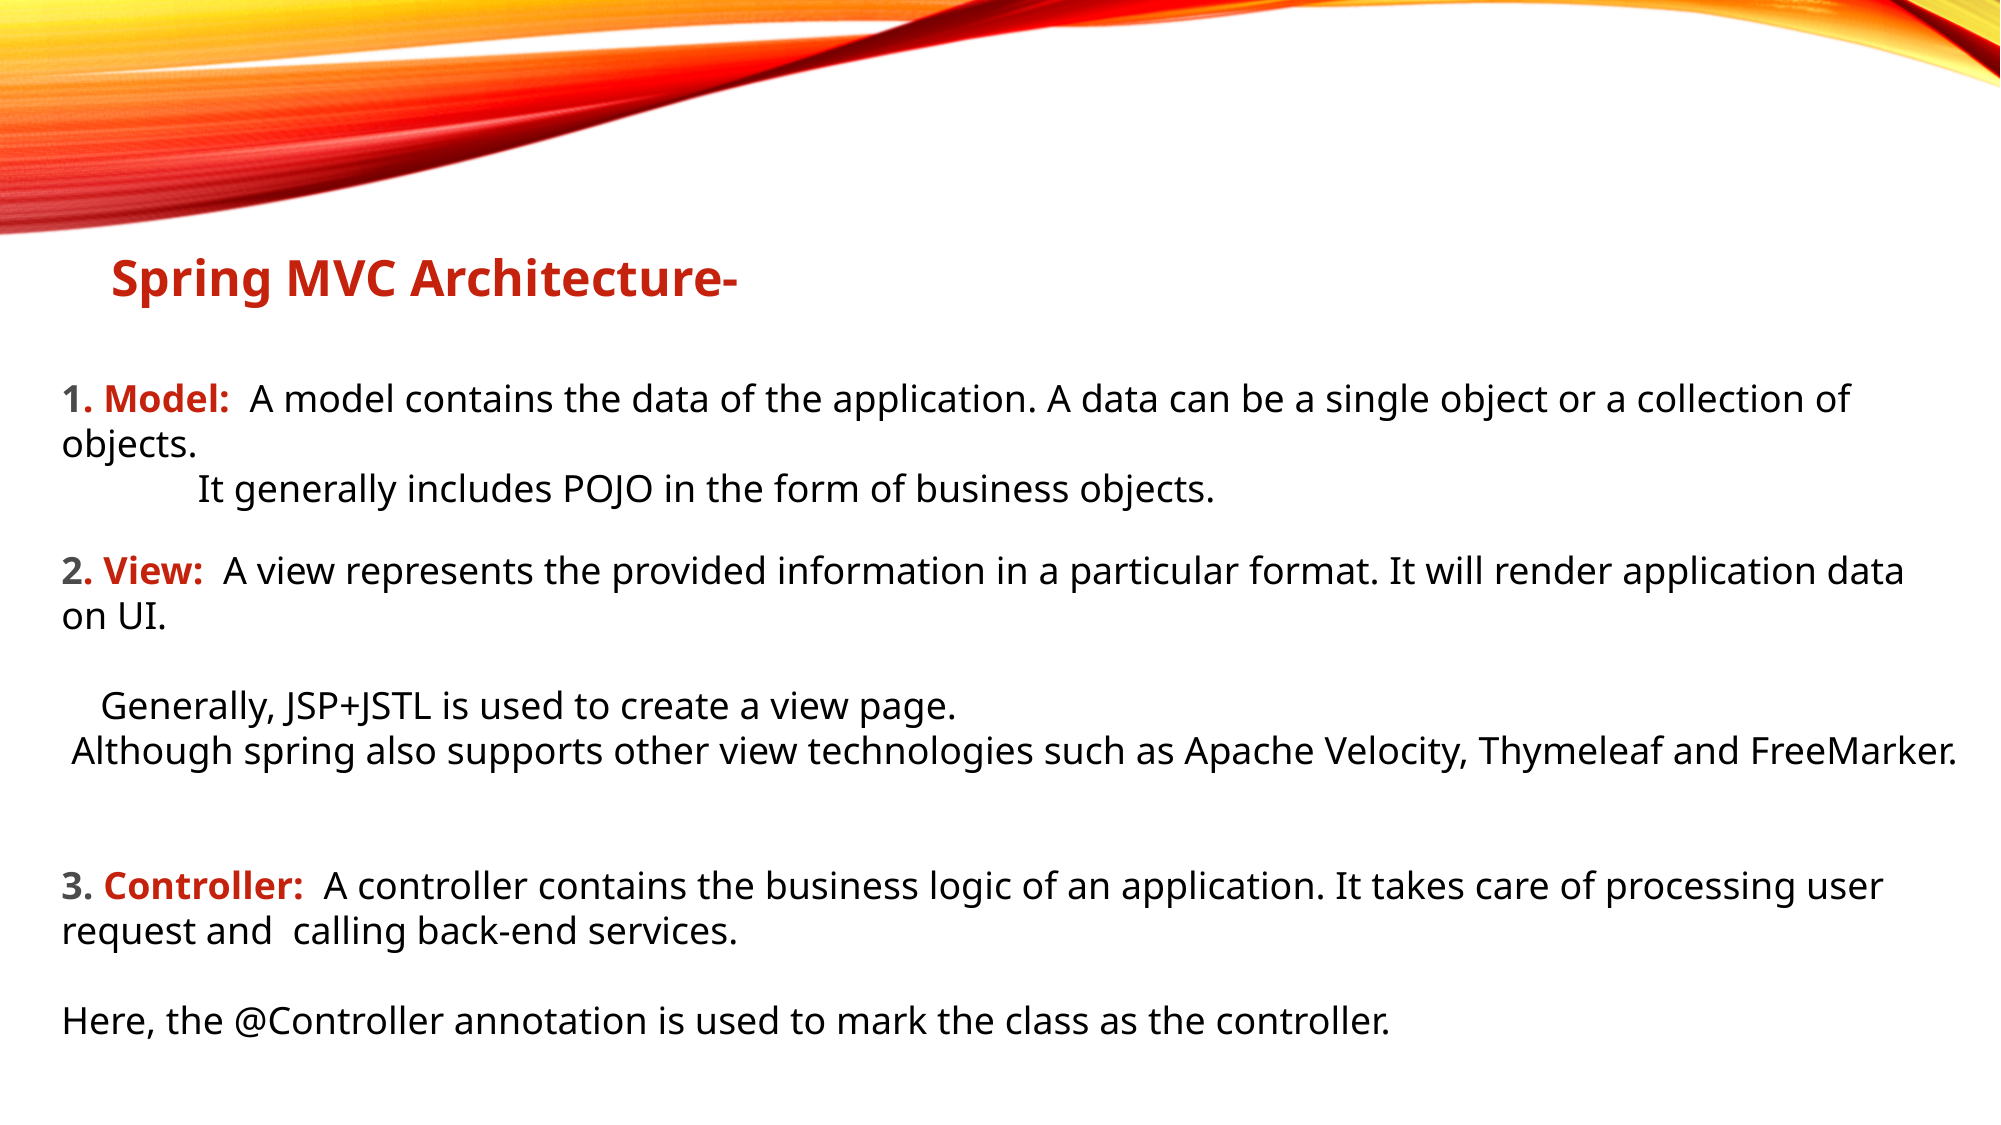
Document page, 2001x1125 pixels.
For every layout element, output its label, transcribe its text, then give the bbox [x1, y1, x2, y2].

picture [0, 0, 2000, 237]
text_box 2. View: A view represents the provided information in a particular format. It will render application data on UI. Generally, JSP+JSTL is used to create a view page. Although spring also supports other view technologies such as Apache Velocity, Thymeleaf and FreeMarker. 3. Controller: A controller contains the business logic of an application. It takes care of processing user request and calling back-end services. Here, the @Controller annotation is used to mark the class as the controller. [46, 539, 1975, 1049]
text_box 1. Model: A model contains the data of the application. A data can be a single object or a collection of objects. It generally includes POJO in the form of business objects. [46, 367, 1869, 539]
text_box Spring MVC Architecture- [96, 239, 1097, 314]
